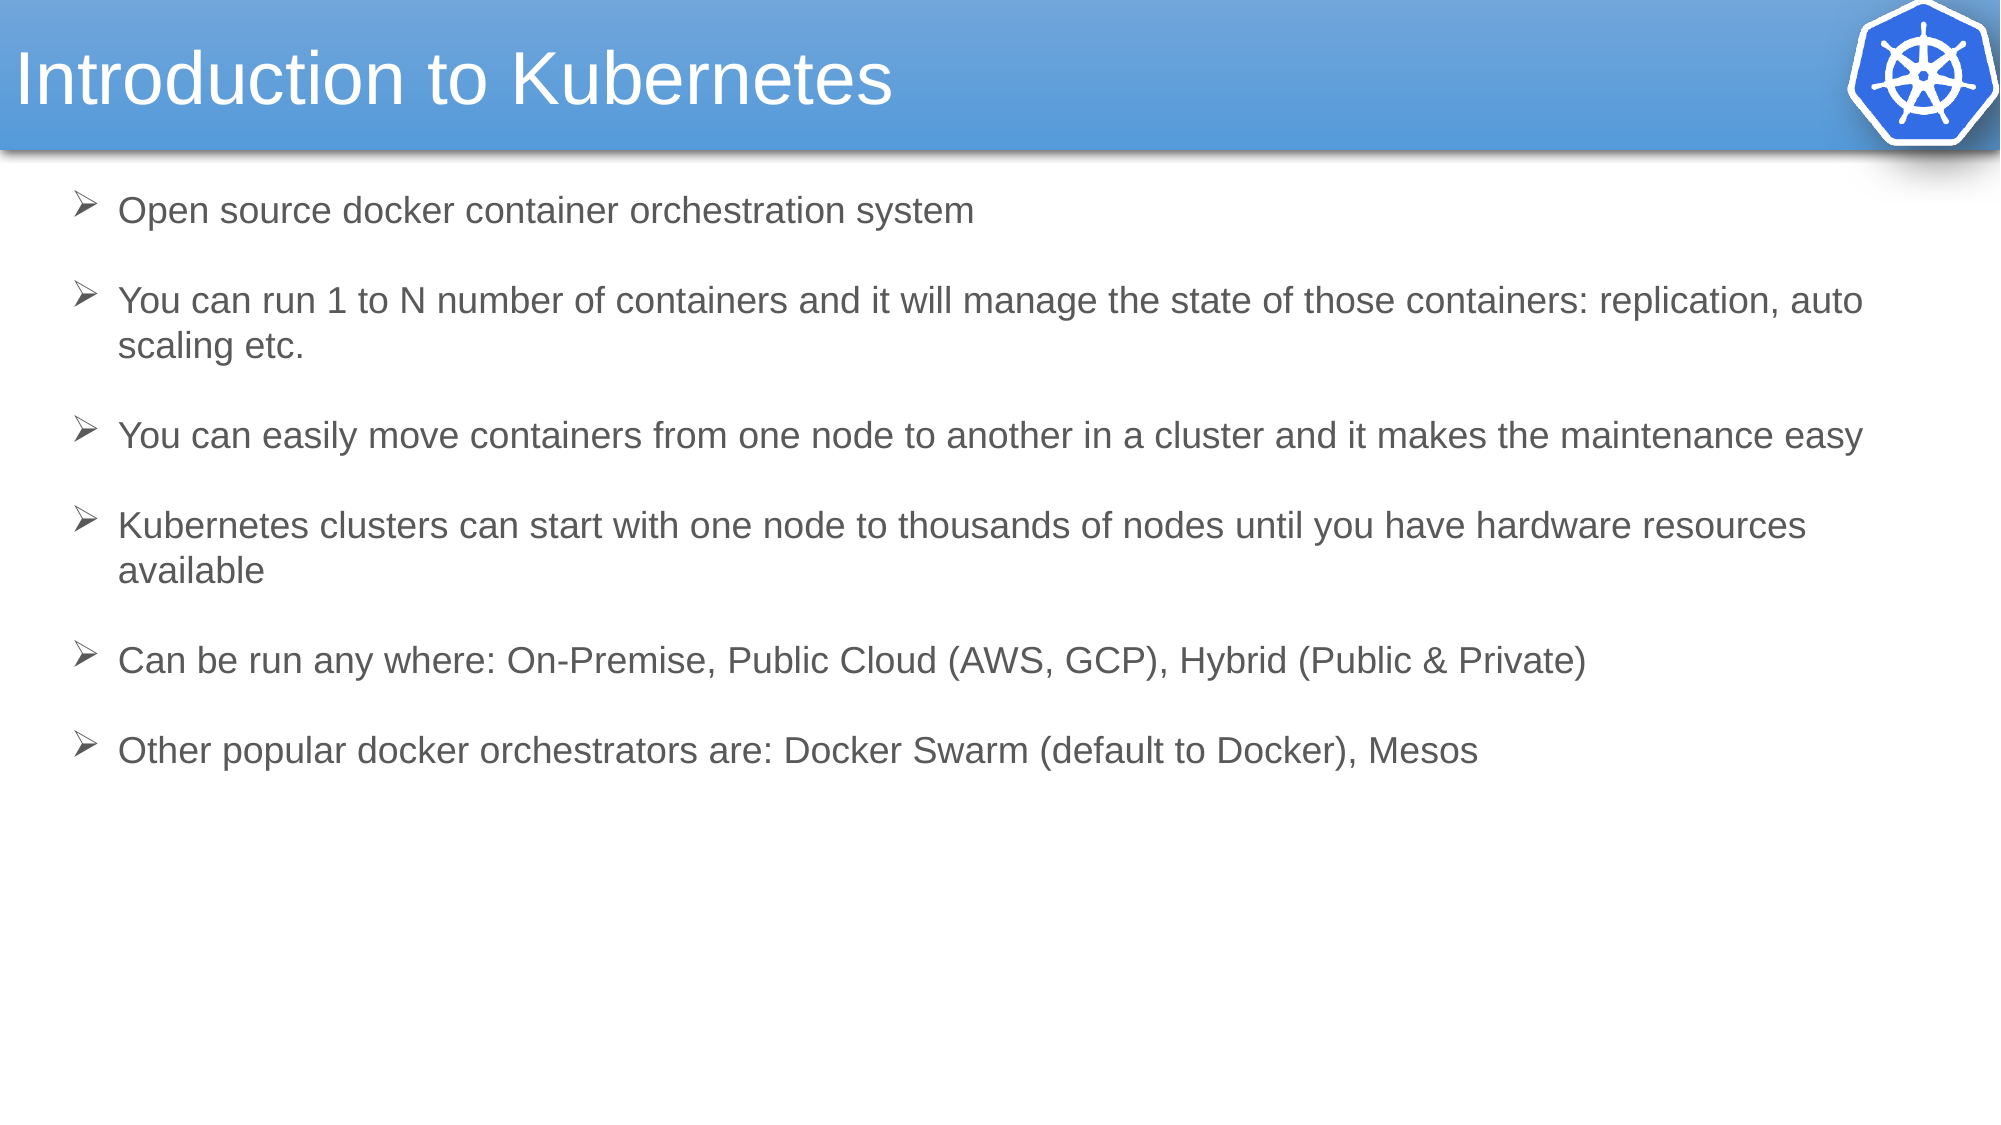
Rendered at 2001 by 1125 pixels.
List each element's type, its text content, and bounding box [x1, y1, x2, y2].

picture [1847, 0, 2000, 148]
text_box Open source docker container orchestration system You can run 1 to N number of containers and it will manage the state of those containers: replication, auto scaling etc. You can easily move containers from one node to another in a cluster and it makes the maintenance easy Kubernetes clusters can start with one node to thousands of nodes until you have hardware resources available Can be run any where: On-Premise, Public Cloud (AWS, GCP), Hybrid (Public & Private) Other popular docker orchestrators are: Docker Swarm (default to Docker), Mesos [56, 179, 1942, 779]
text_box Introduction to Kubernetes [0, 0, 1841, 150]
